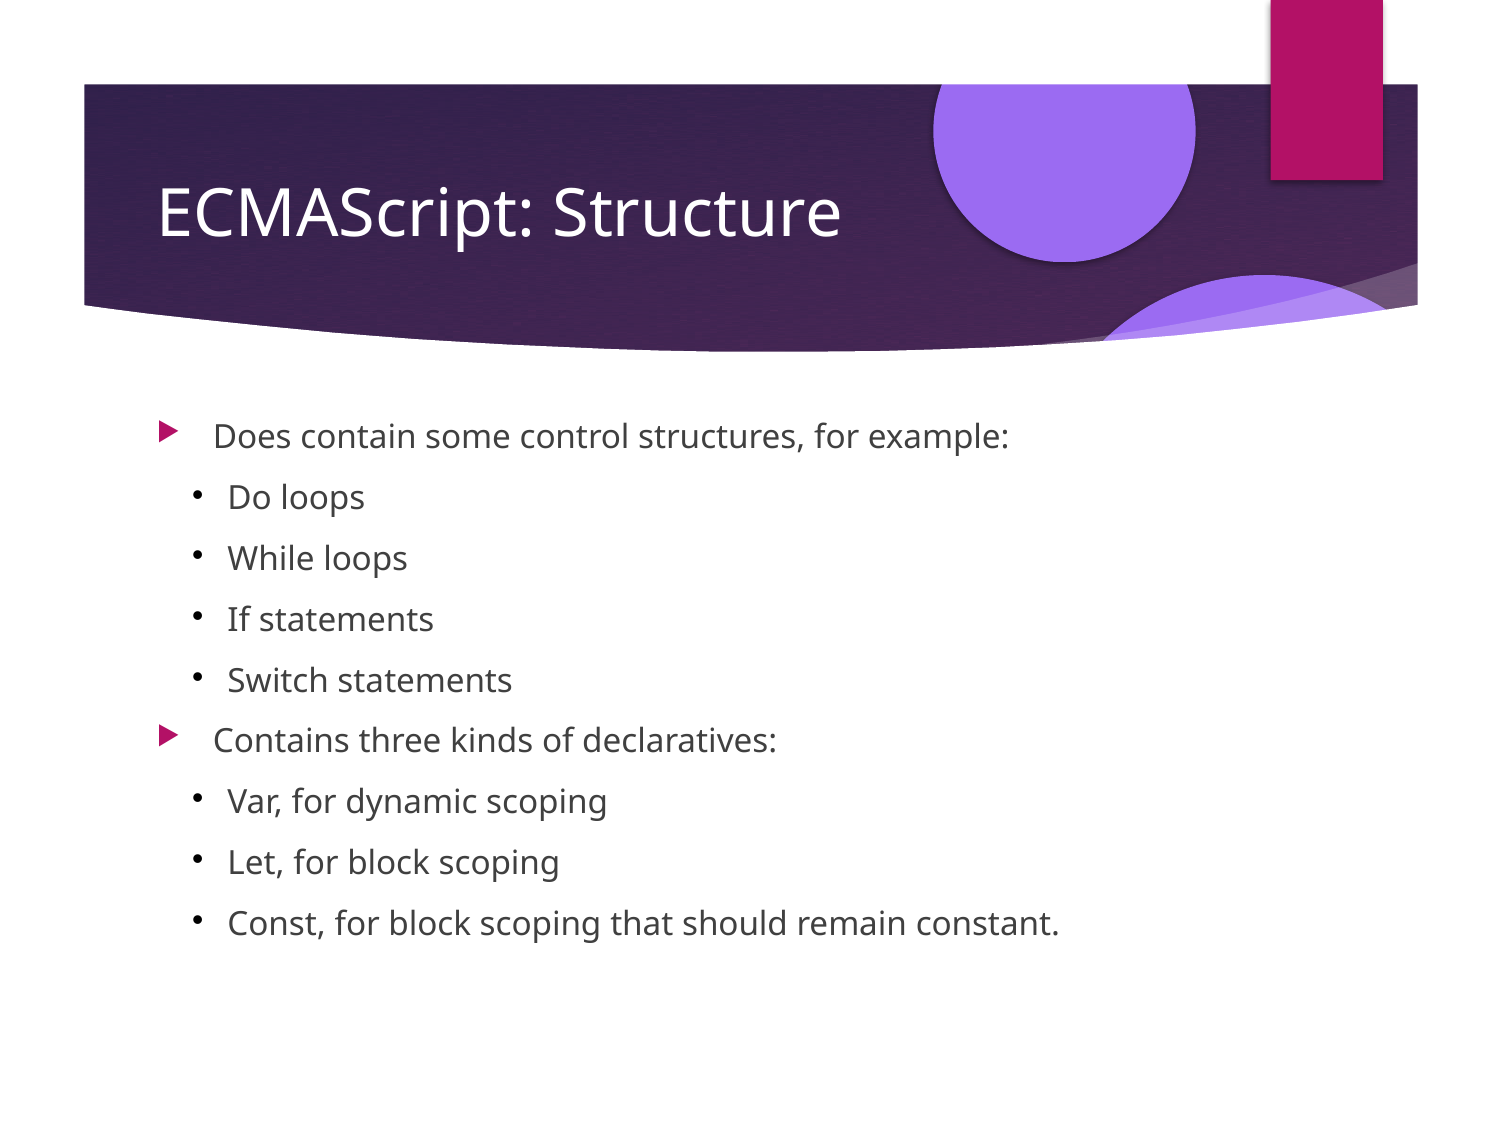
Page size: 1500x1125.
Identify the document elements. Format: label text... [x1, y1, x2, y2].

text_box ECMAScript: Structure [141, 152, 1183, 269]
text_box Does contain some control structures, for example: Do loops While loops If statements Switch statements Contains three kinds of declaratives: Var, for dynamic scoping Let, for block scoping Const, for block scoping that should remain constant. [141, 408, 1183, 988]
picture [85, 85, 1417, 351]
